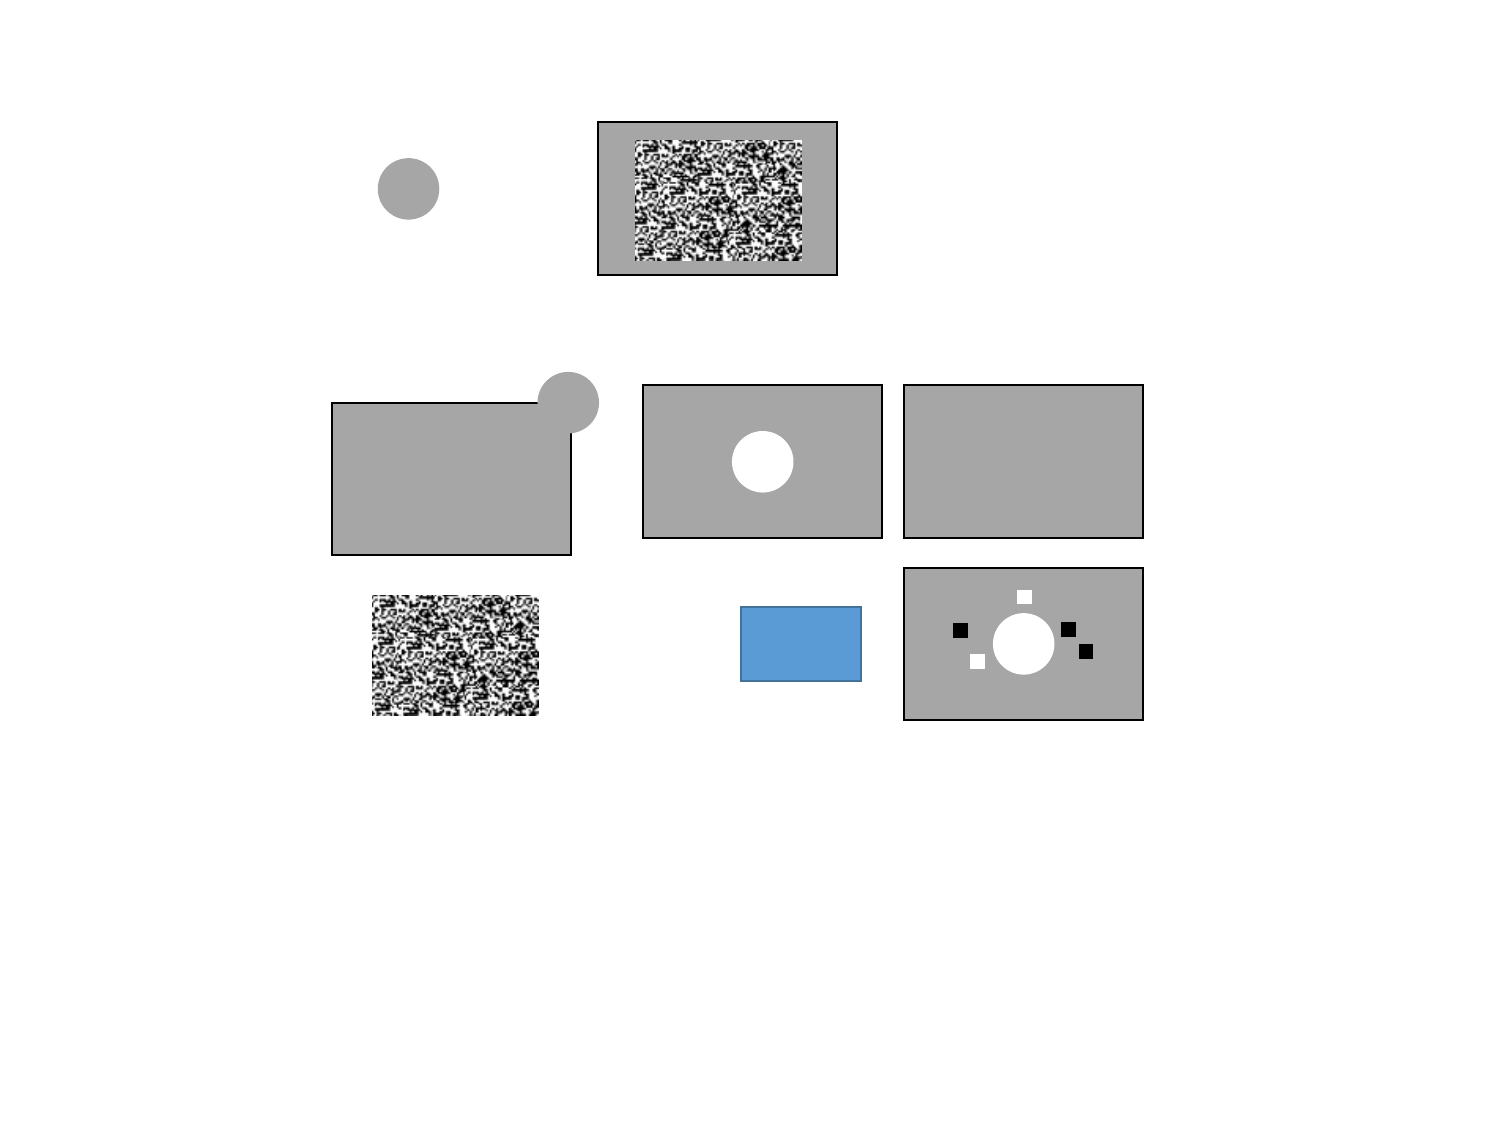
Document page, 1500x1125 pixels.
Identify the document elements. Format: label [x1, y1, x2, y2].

text_box [597, 122, 838, 275]
text_box [740, 606, 862, 682]
text_box [331, 371, 600, 556]
text_box [903, 384, 1144, 539]
text_box [903, 567, 1144, 721]
text_box [377, 158, 440, 220]
text_box [642, 385, 883, 539]
picture [372, 595, 539, 716]
